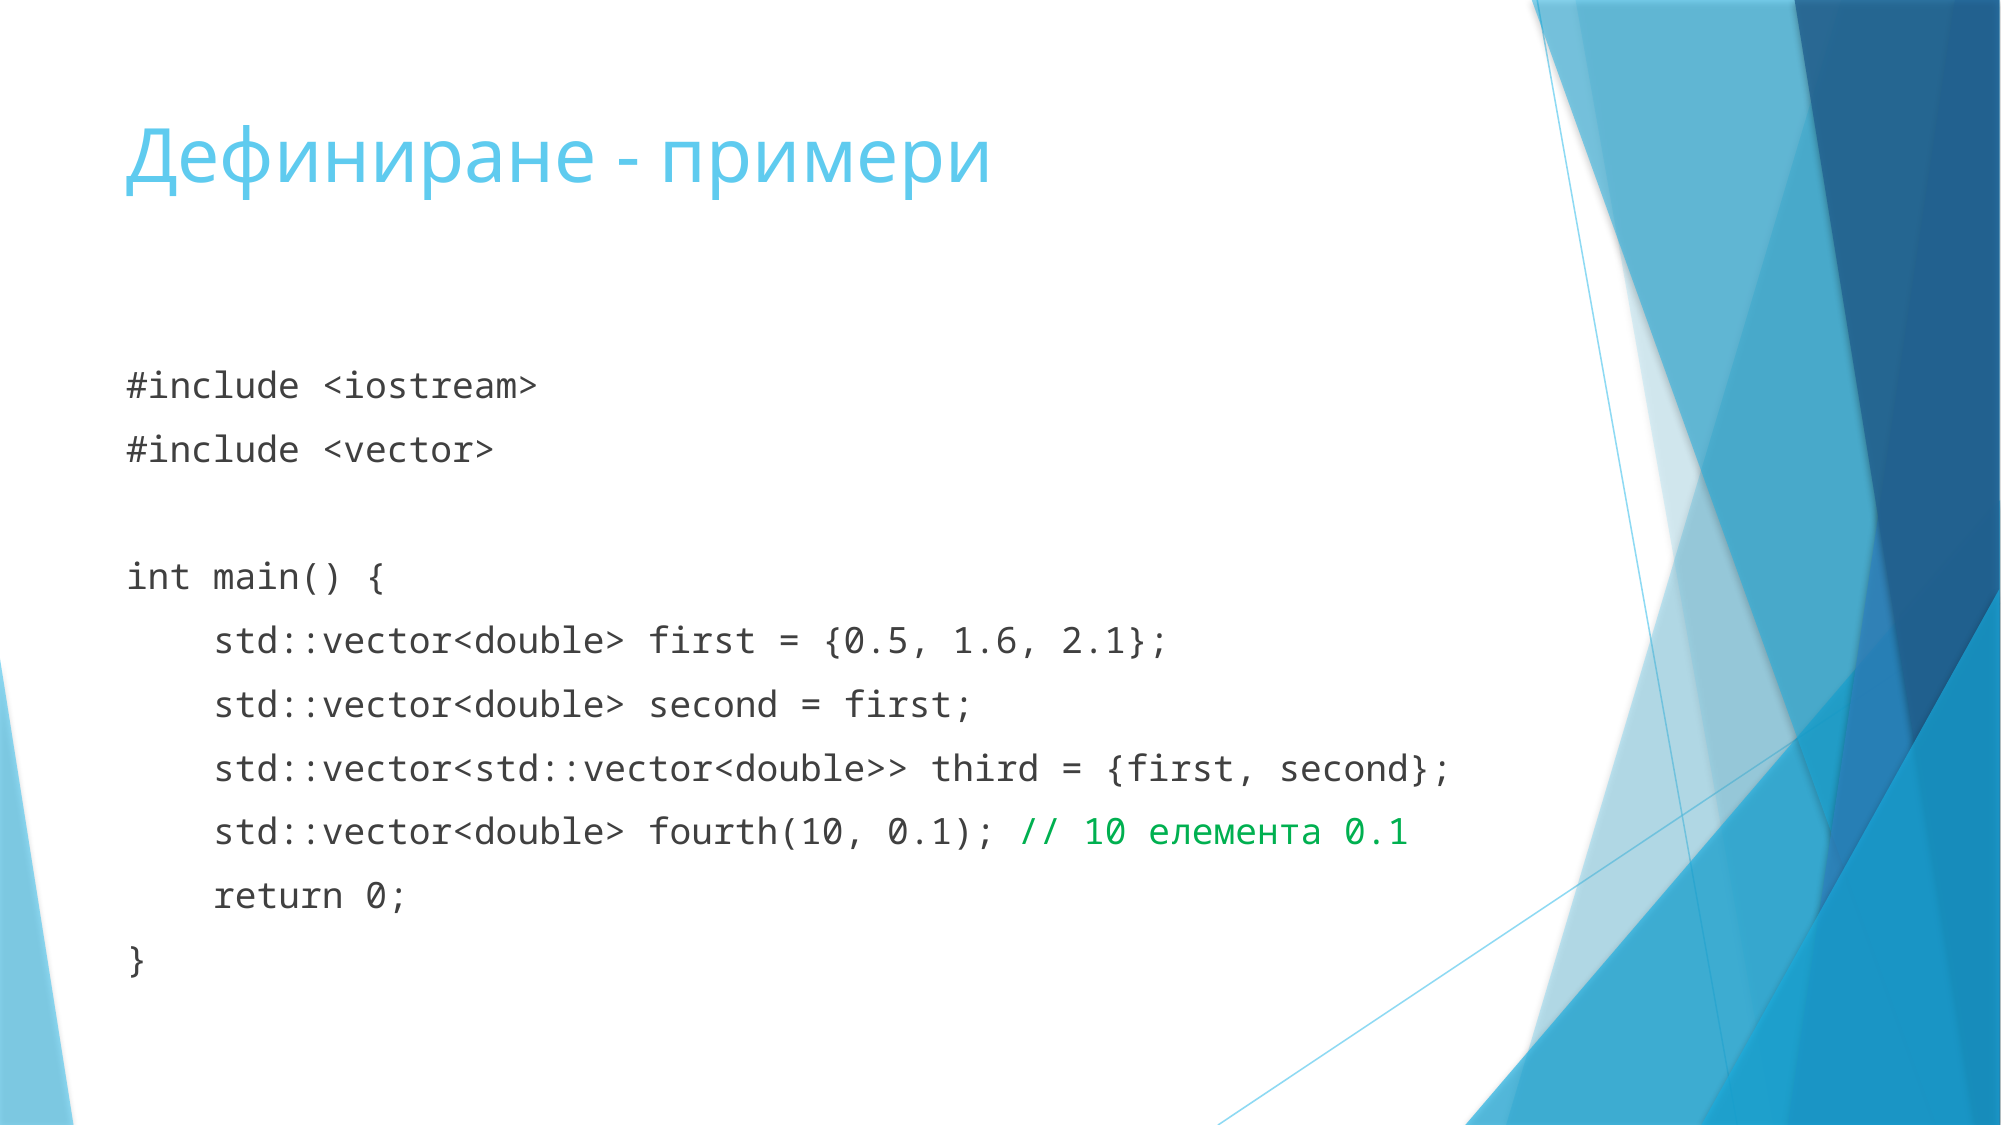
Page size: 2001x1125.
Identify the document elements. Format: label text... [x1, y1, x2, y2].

title Дефиниране - примери [111, 99, 1522, 317]
list #include <iostream> #include <vector> int main() { std::vector<double> first = {0.5, 1.6, 2.1}; std::vector<double> second = first; std::vector<std::vector<double>> third = {first, second}; std::vector<double> fourth(10, 0.1); // 10 елемента 0.1 return 0; } [111, 354, 1522, 992]
